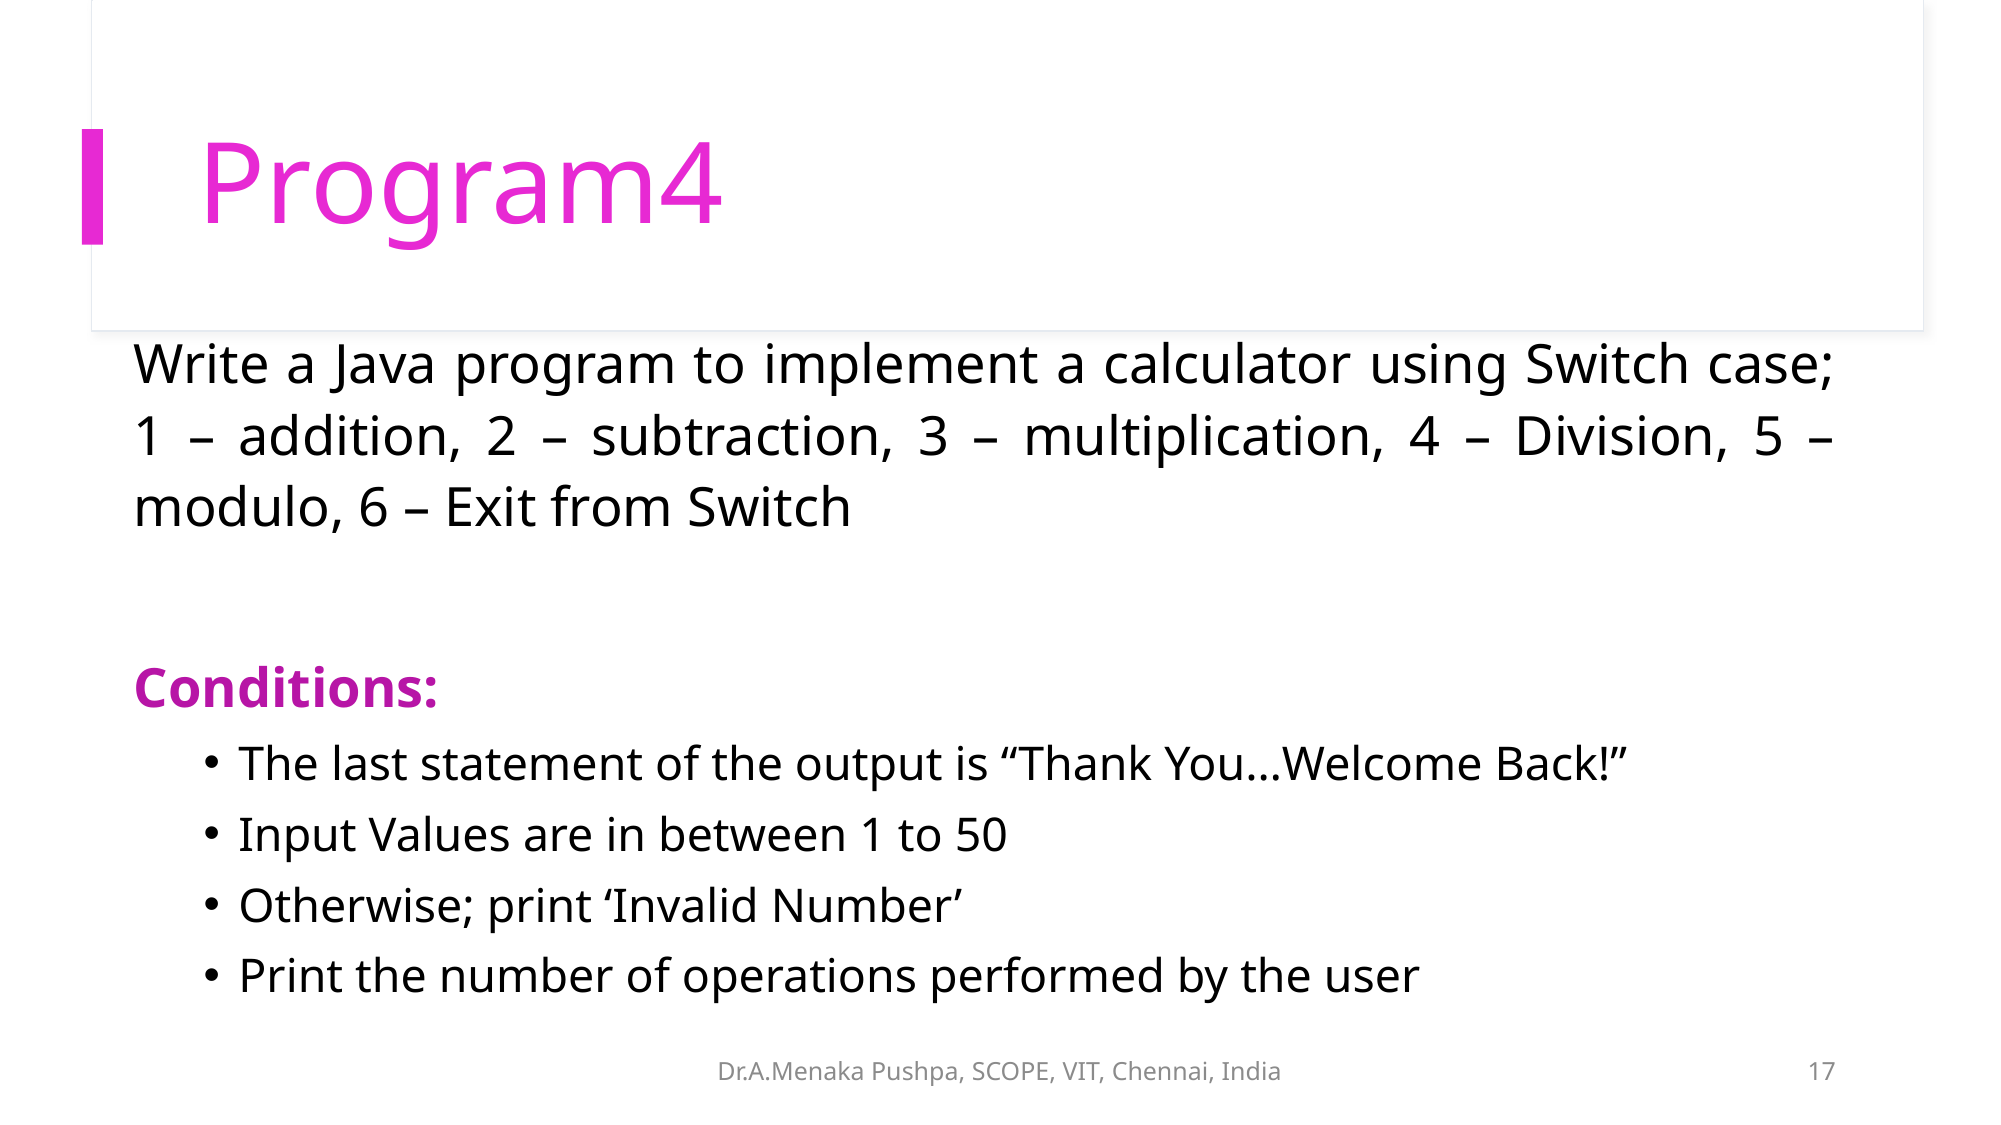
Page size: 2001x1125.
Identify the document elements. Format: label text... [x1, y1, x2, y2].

footer Dr.A.Menaka Pushpa, SCOPE, VIT, Chennai, India [662, 1042, 1338, 1103]
list Write a Java program to implement a calculator using Switch case; 1 – addition, 2 – subtraction, 3 – multiplication, 4 – Division, 5 – modulo, 6 – Exit from Switch Conditions: The last statement of the output is “Thank You…Welcome Back!” Input Values are in between 1 to 50 Otherwise; print ‘Invalid Number’ Print the number of operations performed by the user [118, 315, 1851, 1013]
slide_number 17 [1401, 1042, 1851, 1103]
title Program4 [183, 90, 1851, 284]
